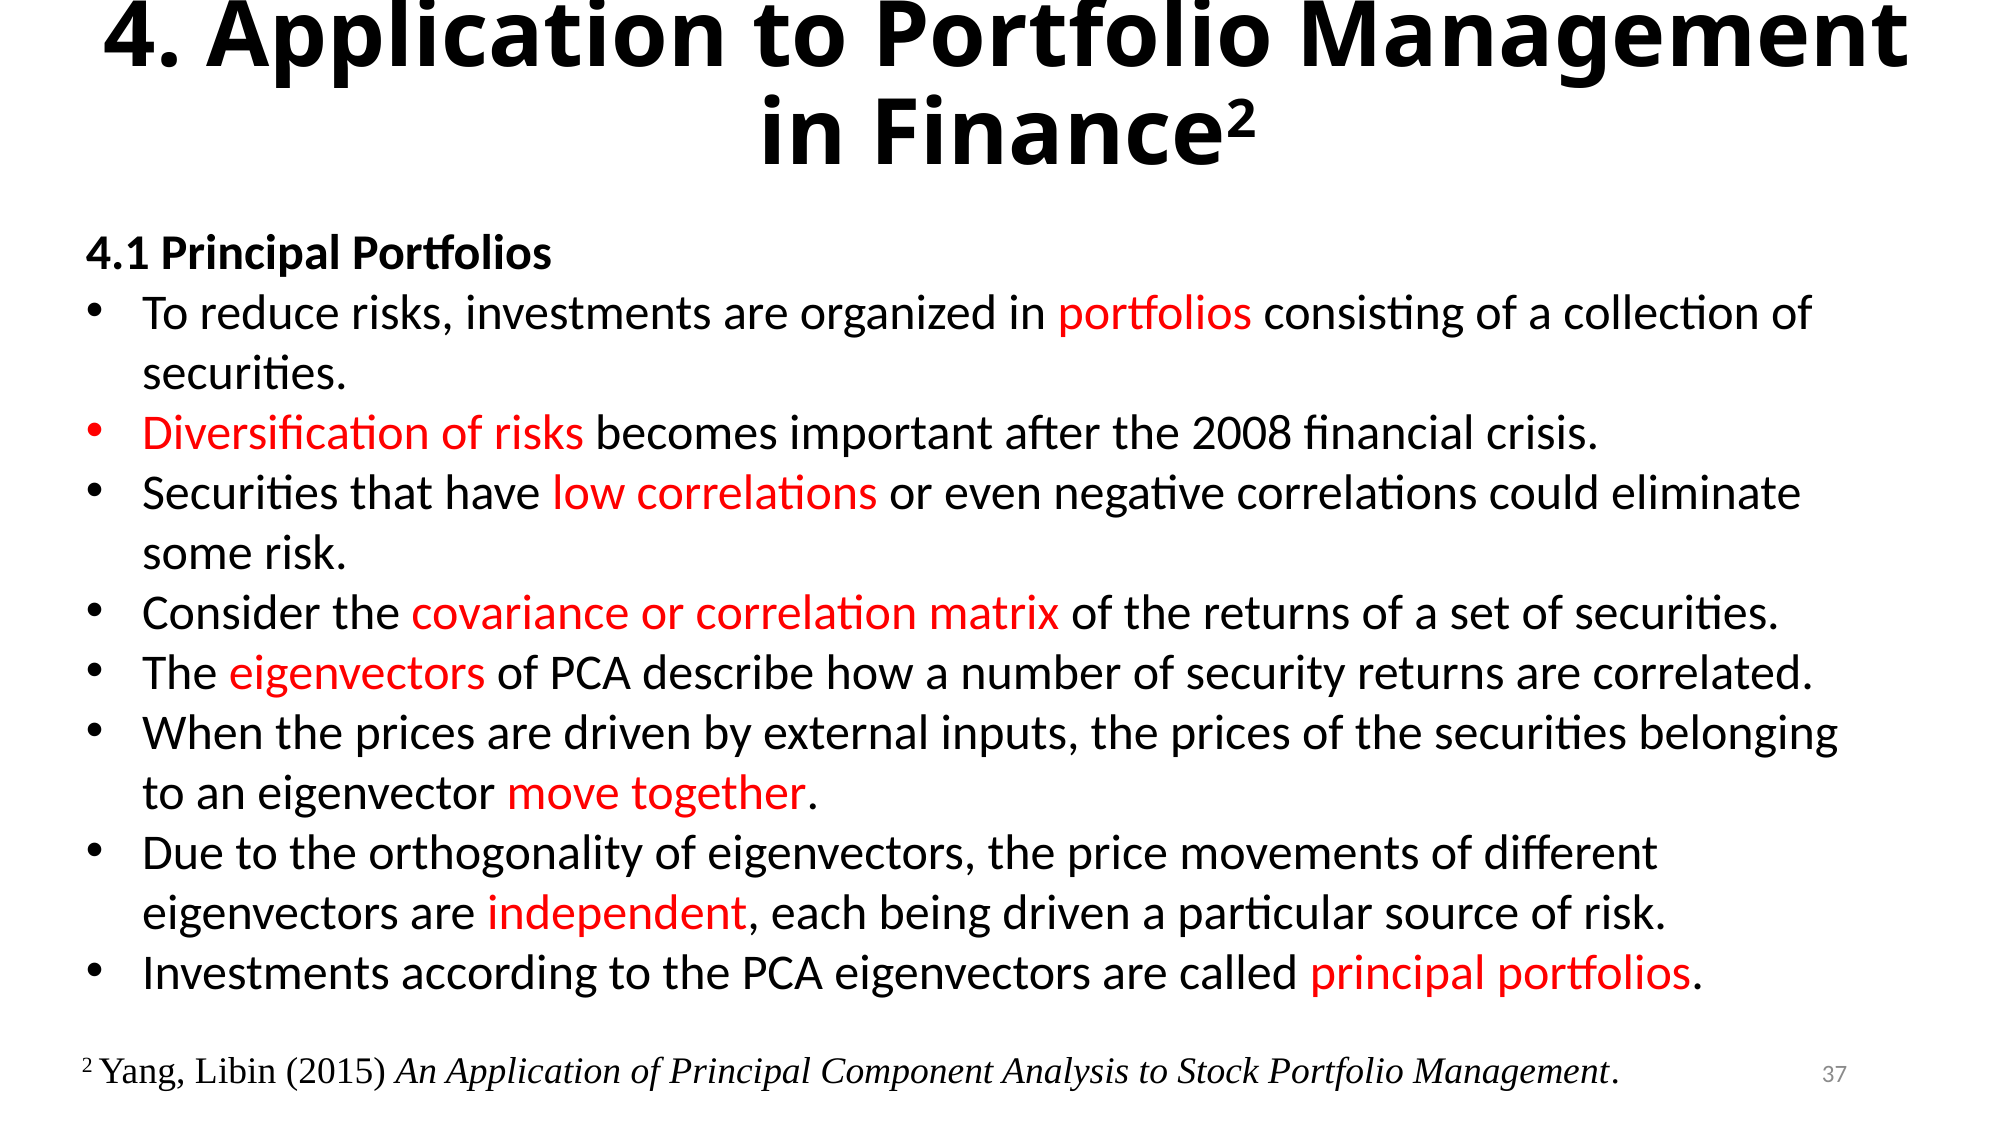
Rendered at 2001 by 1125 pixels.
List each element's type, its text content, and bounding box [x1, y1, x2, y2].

text_box 2 Yang, Libin (2015) An Application of Principal Component Analysis to Stock Portfolio Management. [67, 1039, 1671, 1099]
slide_number 37 [1412, 1042, 1863, 1103]
text_box [0, 0, 2000, 75]
text_box 4.1 Principal Portfolios To reduce risks, investments are organized in portfolios consisting of a collection of securities. Diversification of risks becomes important after the 2008 financial crisis. Securities that have low correlations or even negative correlations could eliminate some risk. Consider the covariance or correlation matrix of the returns of a set of securities. The eigenvectors of PCA describe how a number of security returns are correlated. When the prices are driven by external inputs, the prices of the securities belonging to an eigenvector move together. Due to the orthogonality of eigenvectors, the price movements of different eigenvectors are independent, each being driven a particular source of risk. Investments according to the PCA eigenvectors are called principal portfolios. [70, 488, 1896, 1007]
text_box 4.1 Principal Portfolios To reduce risks, investments are organized in portfolios consisting of a collection of securities. Diversification of risks becomes important after the 2008 financial crisis. Securities that have low correlations or even negative correlations could eliminate some risk. Consider the covariance or correlation matrix of the returns of a set of securities. The eigenvectors of PCA describe how a number of security returns are correlated. When the prices are driven by external inputs, the prices of the securities belonging to an eigenvector move together. Due to the orthogonality of eigenvectors, the price movements of different eigenvectors are independent, each being driven a particular source of risk. Investments according to the PCA eigenvectors are called principal portfolios. [70, 211, 1896, 487]
title 4. Application to Portfolio Management in Finance2 [60, 75, 1956, 193]
